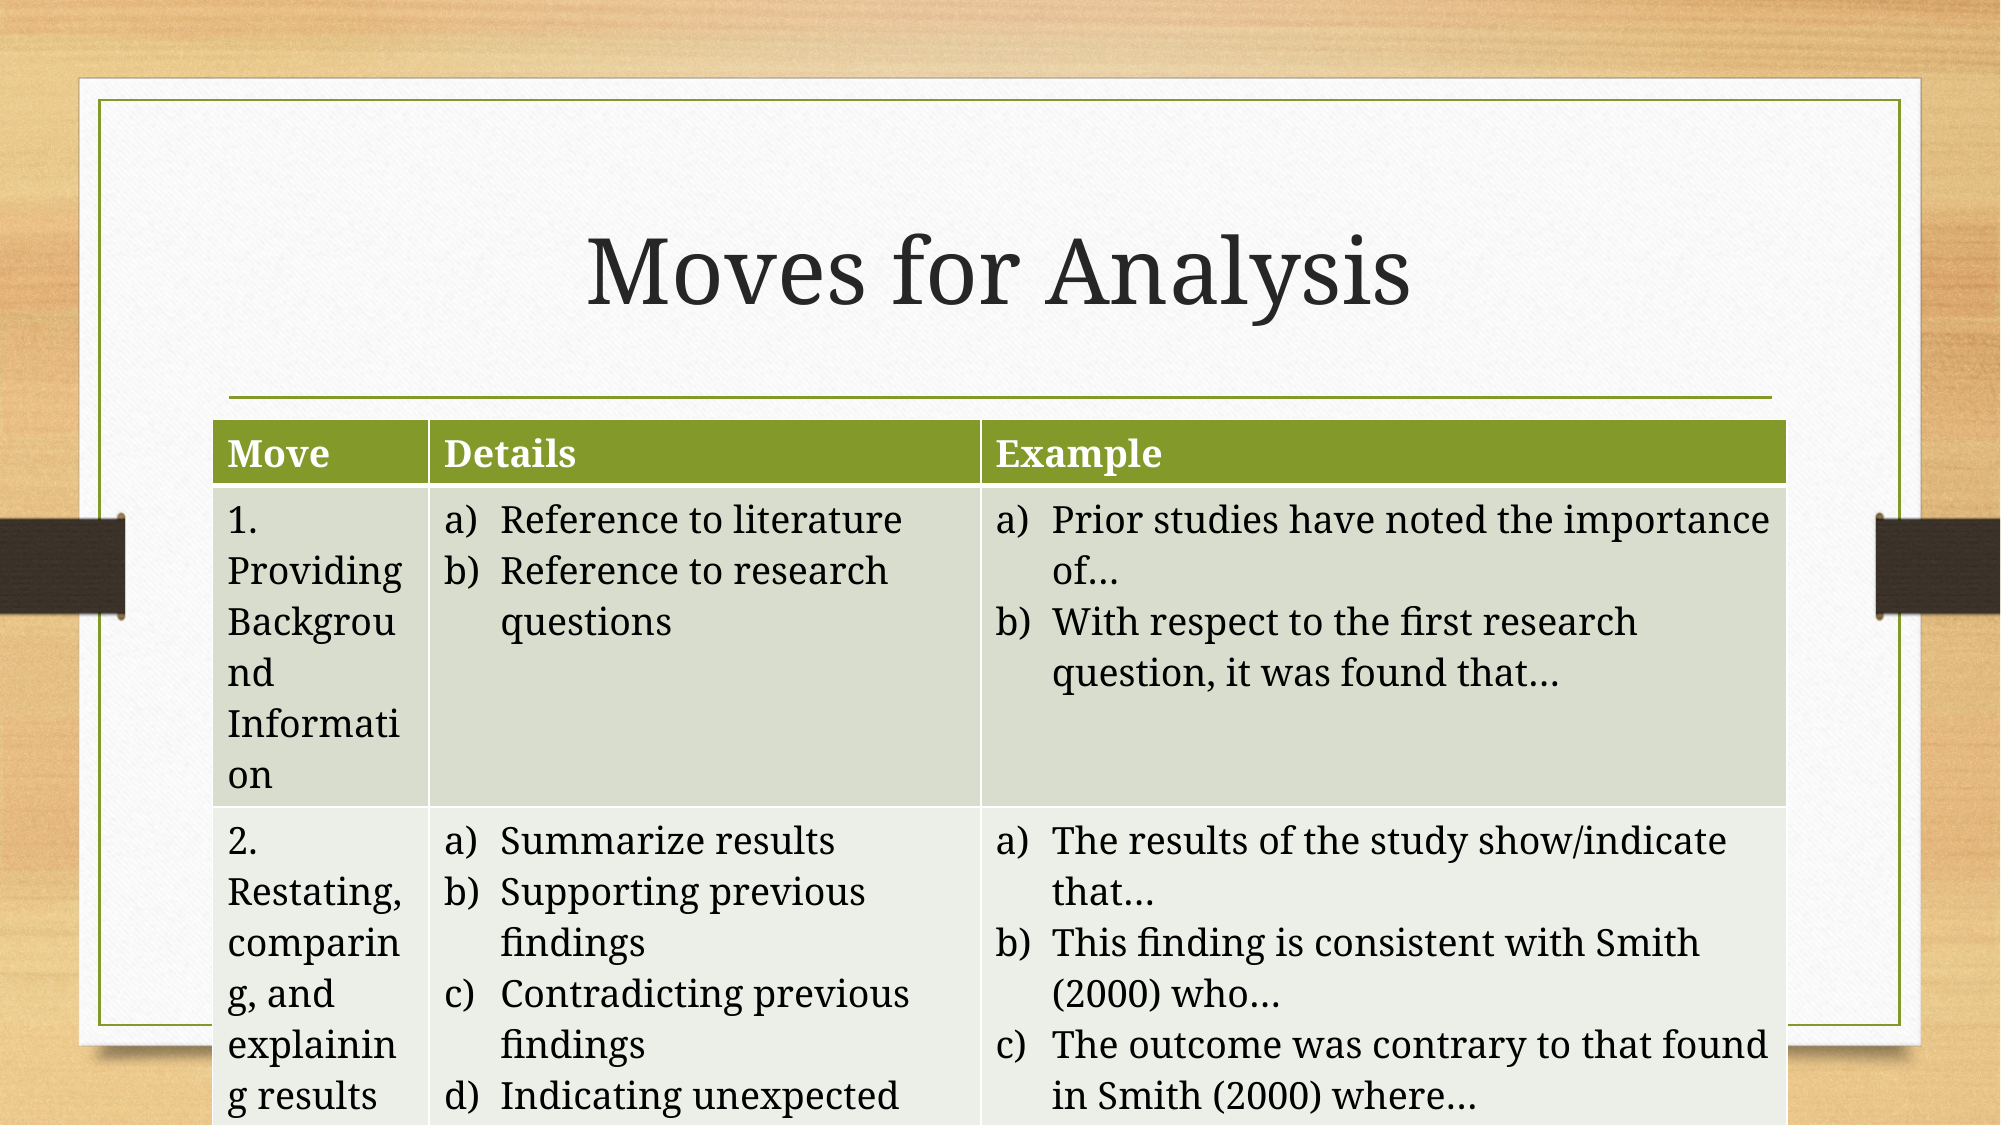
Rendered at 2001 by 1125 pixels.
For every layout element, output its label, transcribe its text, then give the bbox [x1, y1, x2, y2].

table_header Details [430, 420, 980, 483]
table_cell Prior studies have noted the importance of… With respect to the first research question, it was found that… [982, 488, 1786, 806]
picture [0, 0, 2001, 1125]
table_cell The results of the study show/indicate that… This finding is consistent with Smith (2000) who… The outcome was contrary to that found in Smith (2000) where… One unanticipated finding was… This discrepancy is possibly due to … [982, 808, 1786, 1125]
table_header Move [213, 420, 428, 483]
table_cell 1. Providing Background Information [213, 488, 428, 806]
table_cell Reference to literature Reference to research questions [430, 488, 980, 806]
table_cell Summarize results Supporting previous findings Contradicting previous findings Indicating unexpected outcomes Offering an explanation for the findings [430, 808, 980, 1125]
table_cell 2. Restating, comparing, and explaining results [213, 808, 428, 1125]
title Moves for Analysis [212, 161, 1788, 375]
table_header Example [982, 420, 1786, 483]
